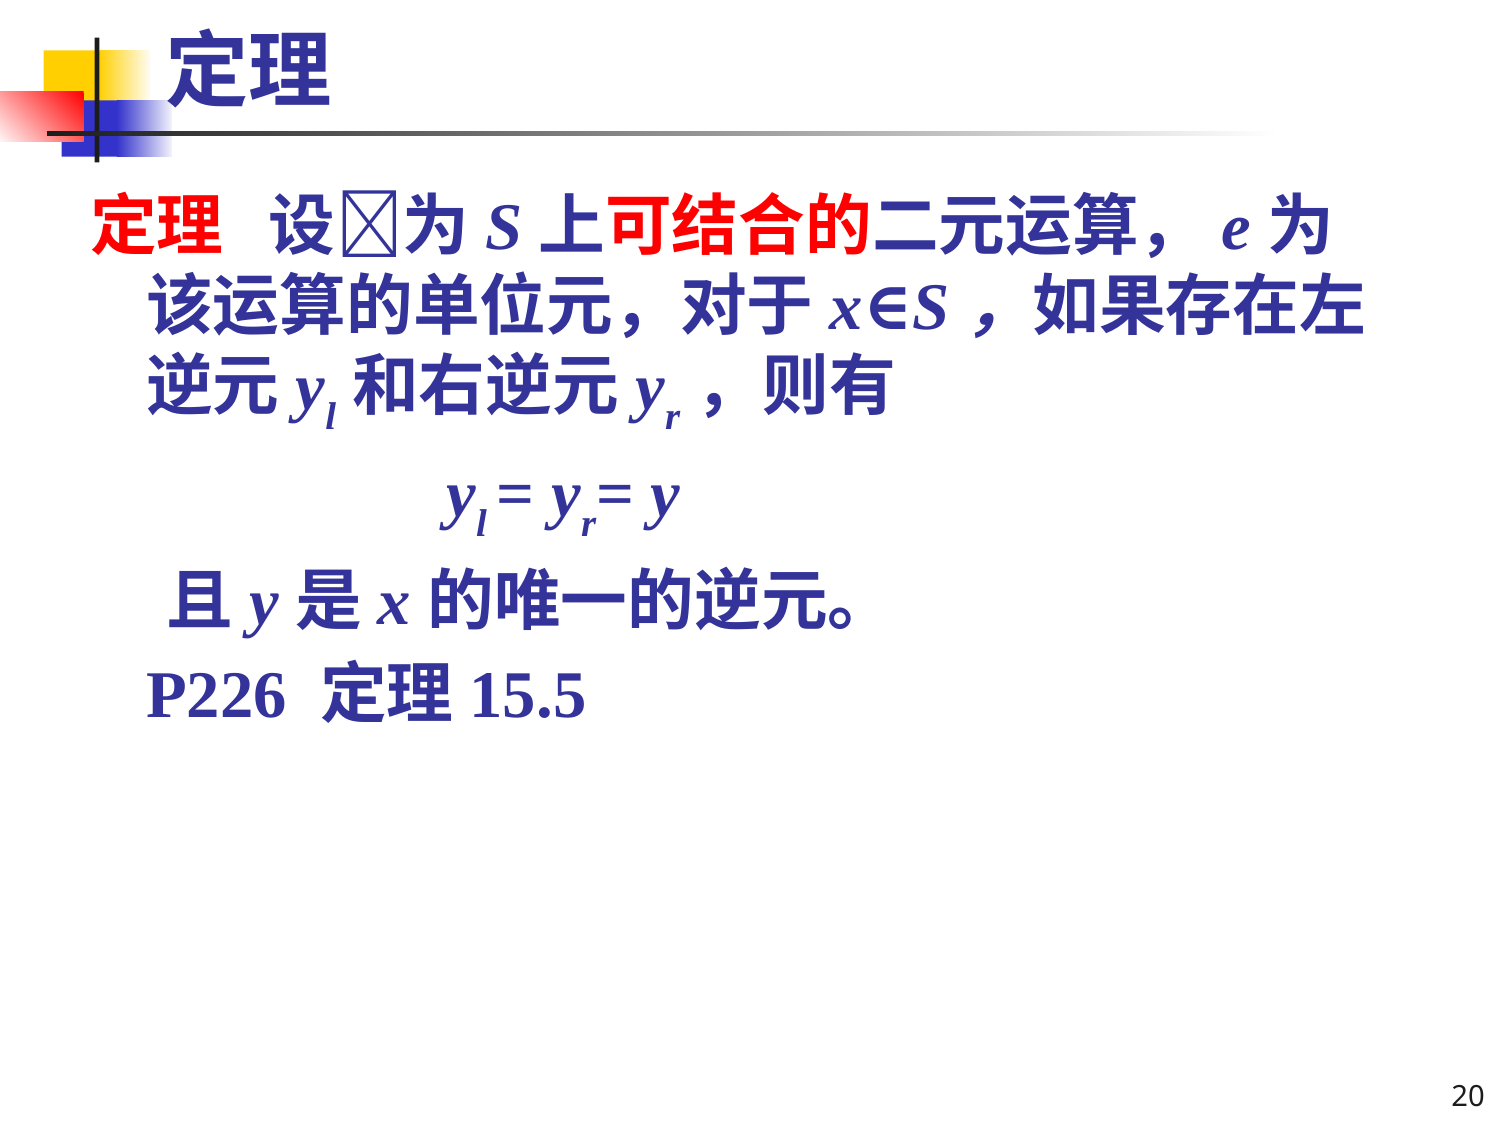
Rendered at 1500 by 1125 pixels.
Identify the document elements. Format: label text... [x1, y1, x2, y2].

list 定理 设为S上可结合的二元运算，e为该运算的单位元，对于x∈S，如果存在左逆元yl和右逆元yr，则有 yl = yr= y 且y是x的唯一的逆元。 P226 定理15.5 [75, 174, 1413, 500]
footer 20 [1399, 1074, 1500, 1125]
title 定理 [150, 0, 1500, 125]
